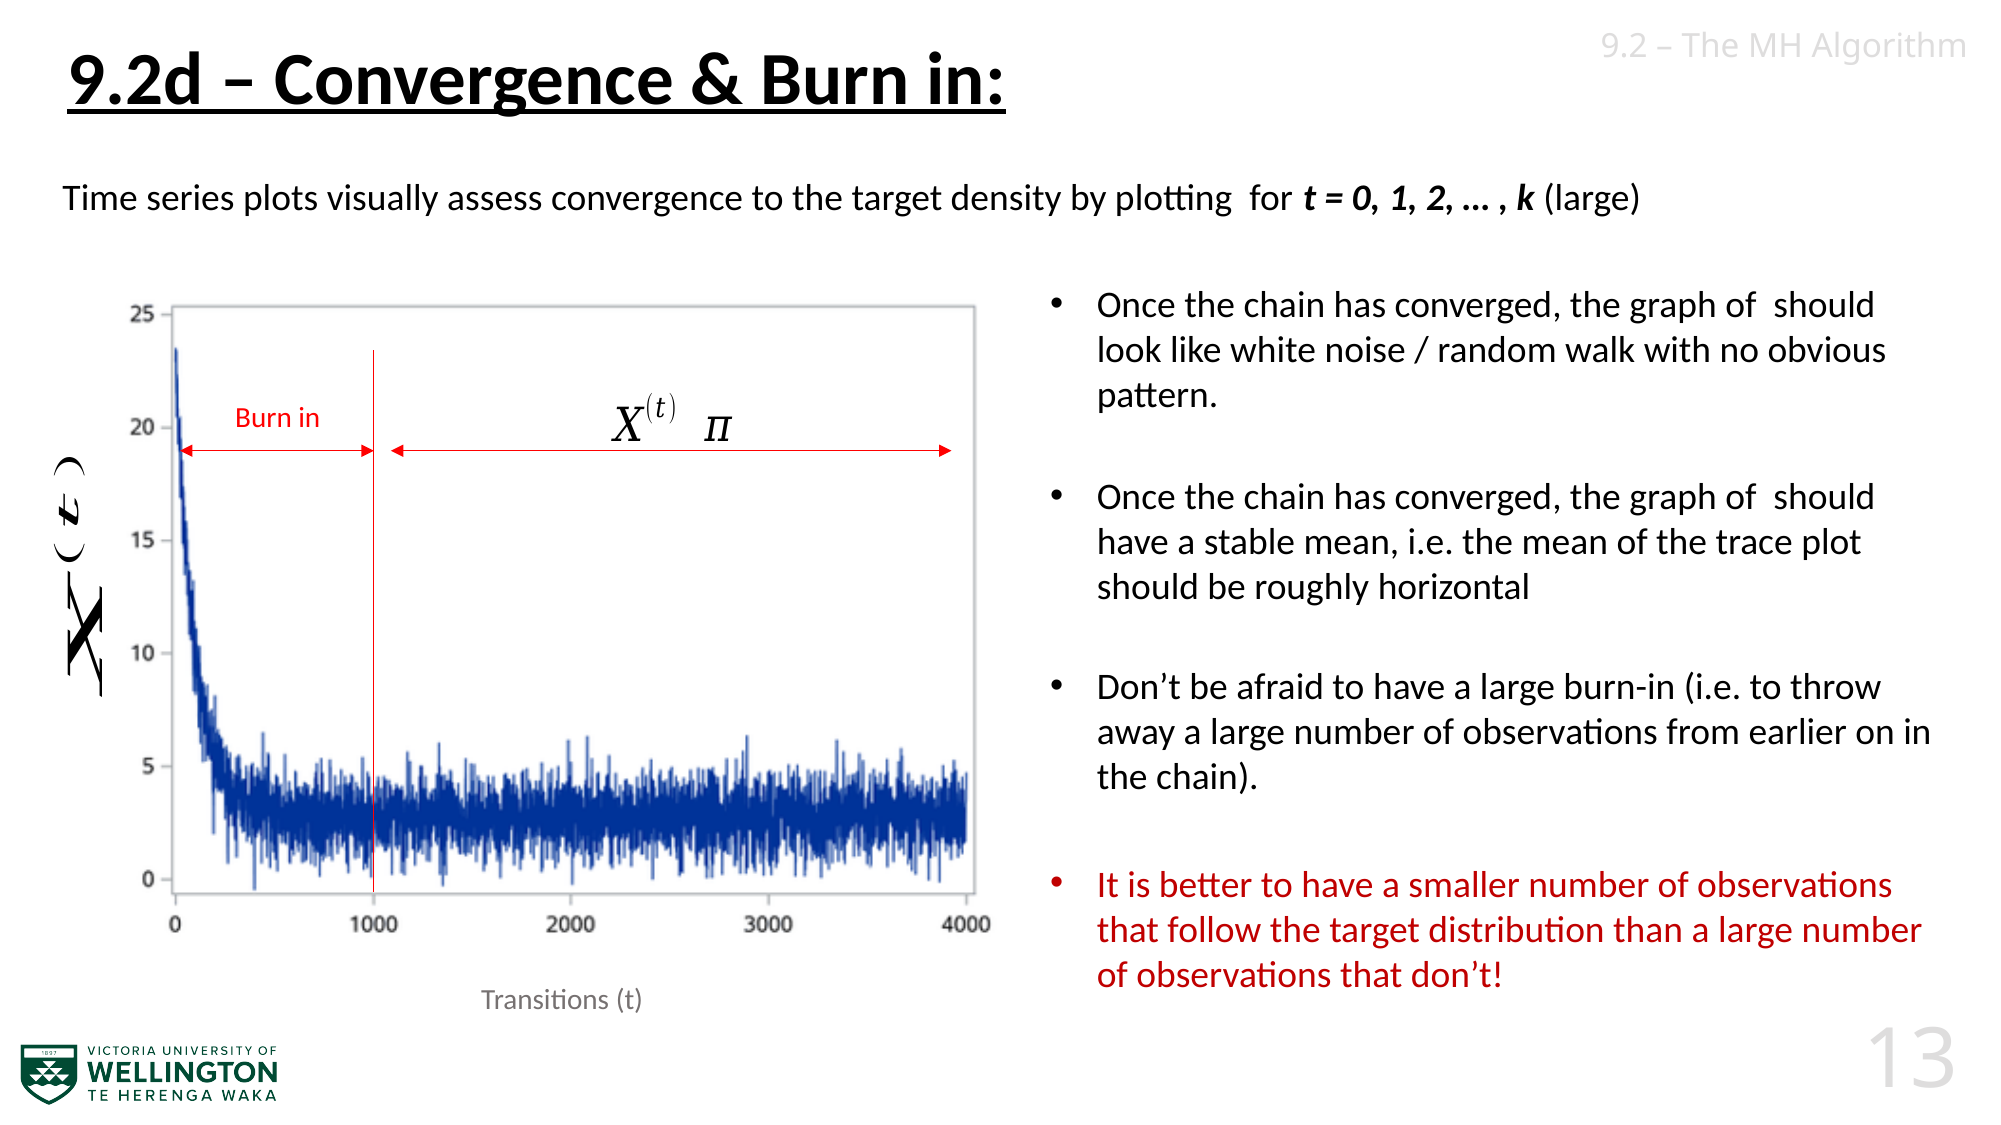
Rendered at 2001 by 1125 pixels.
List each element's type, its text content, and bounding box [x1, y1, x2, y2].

text_box It is better to have a smaller number of observations that follow the target distribution than a large number of observations that don’t! [1035, 852, 1957, 1000]
text_box Don’t be afraid to have a large burn-in (i.e. to throw away a large number of observations from earlier on in the chain). [1035, 654, 1957, 823]
text_box Transitions (t) [124, 972, 1000, 1033]
text_box 13 [1676, 1014, 1974, 1125]
picture [124, 295, 1000, 948]
text_box 9.2 – The MH Algorithm [1475, 14, 1984, 74]
picture [0, 1024, 297, 1125]
text_box 9.2d – Convergence & Burn in: [52, 32, 1447, 132]
